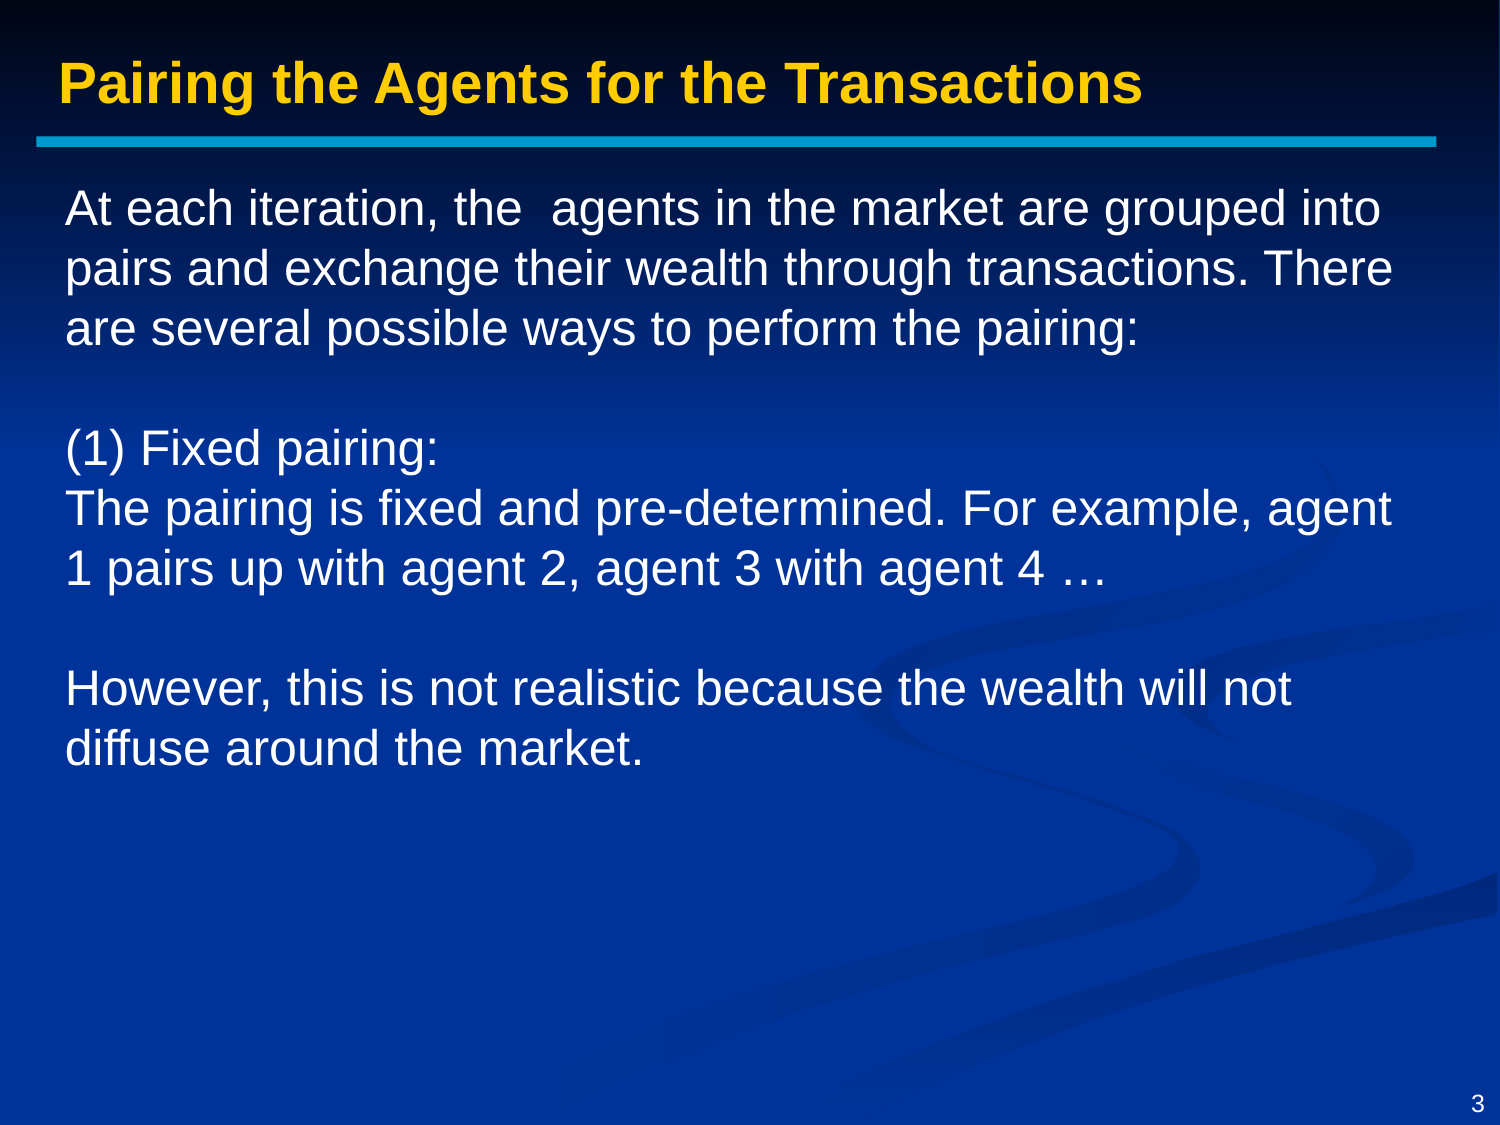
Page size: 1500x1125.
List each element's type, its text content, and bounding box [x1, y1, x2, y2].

text_box Pairing the Agents for the Transactions [43, 37, 1457, 204]
slide_number 3 [1149, 1046, 1500, 1125]
